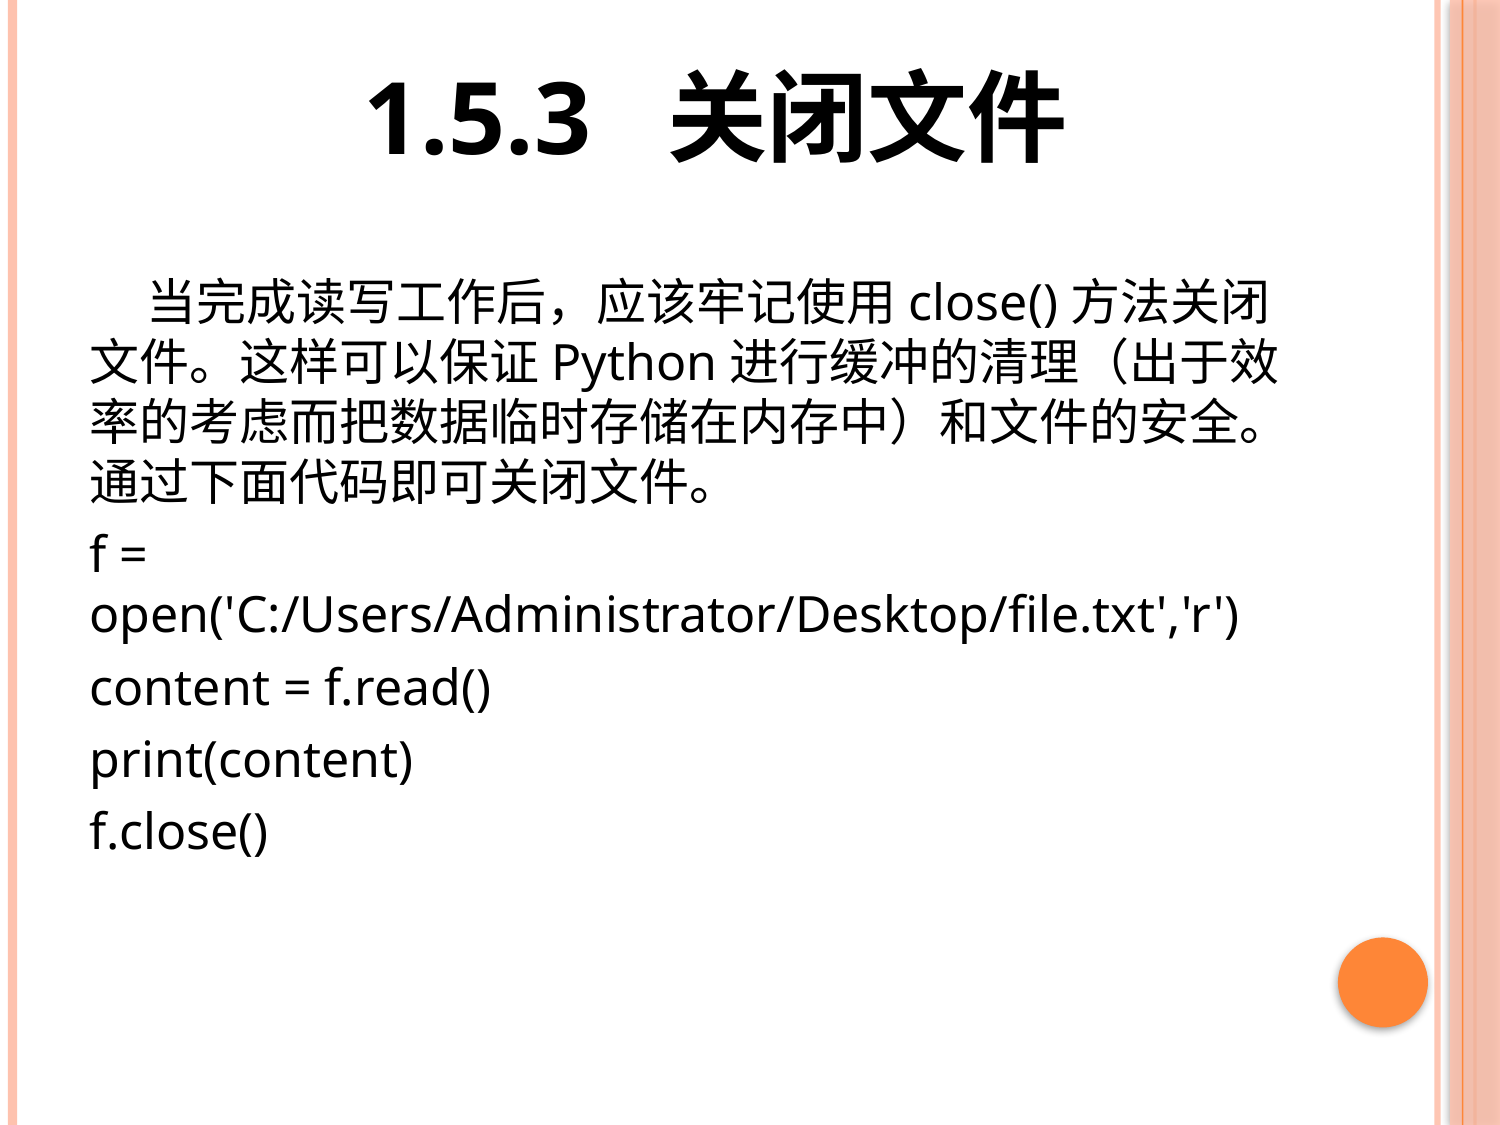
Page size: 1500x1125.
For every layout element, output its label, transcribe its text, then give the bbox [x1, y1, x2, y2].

list 当完成读写工作后，应该牢记使用close()方法关闭文件。这样可以保证Python进行缓冲的清理（出于效率的考虑而把数据临时存储在内存中）和文件的安全。通过下面代码即可关闭文件。 f = open('C:/Users/Administrator/Desktop/file.txt','r') content = f.read() print(content) f.close() [75, 262, 1300, 1062]
title 1.5.3 关闭文件 [64, 30, 1366, 183]
